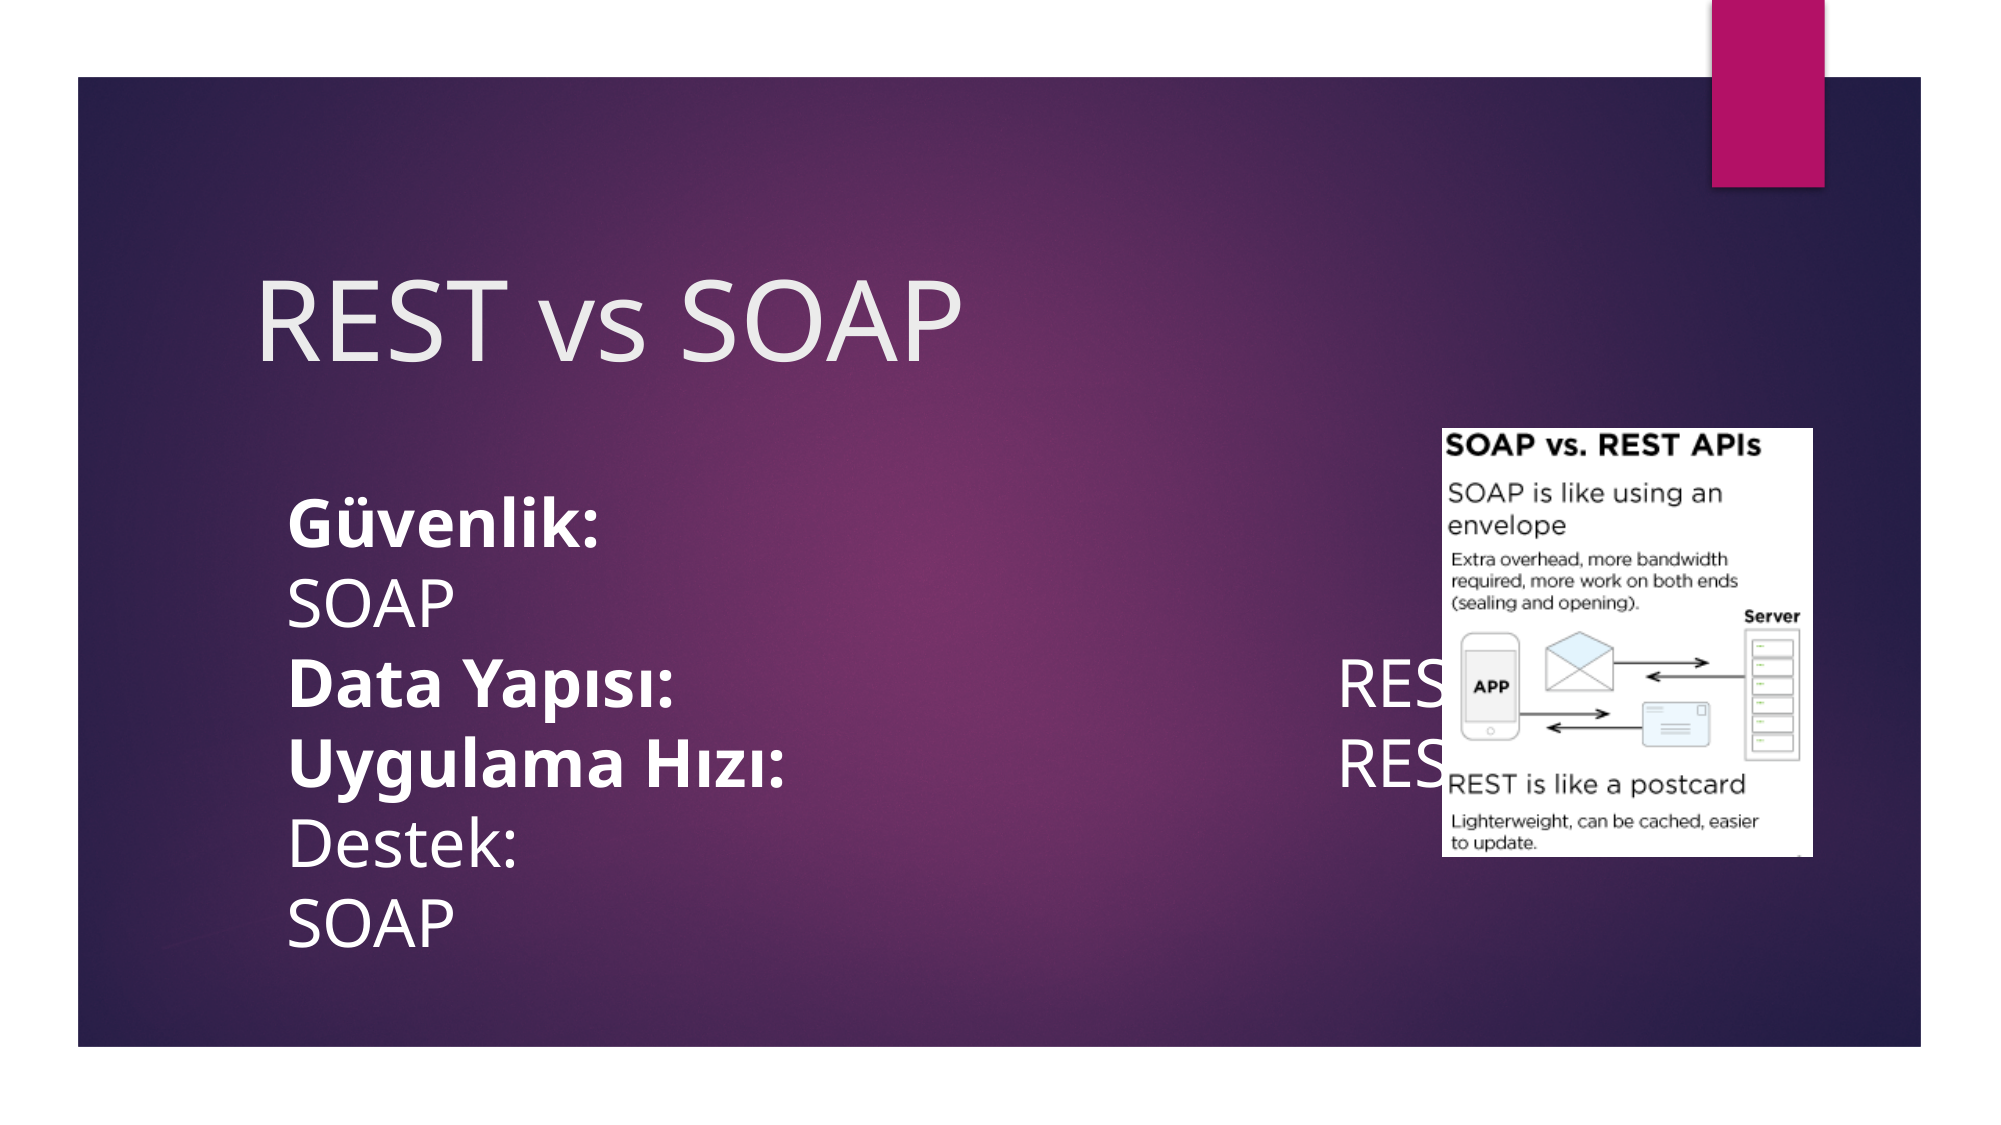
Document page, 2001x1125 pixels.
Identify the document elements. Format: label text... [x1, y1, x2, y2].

text_box Güvenlik: SOAP Data Yapısı: REST Uygulama Hızı: REST Destek: SOAP [271, 473, 1669, 969]
title REST vs SOAP [237, 0, 1738, 392]
picture [1441, 428, 1813, 858]
